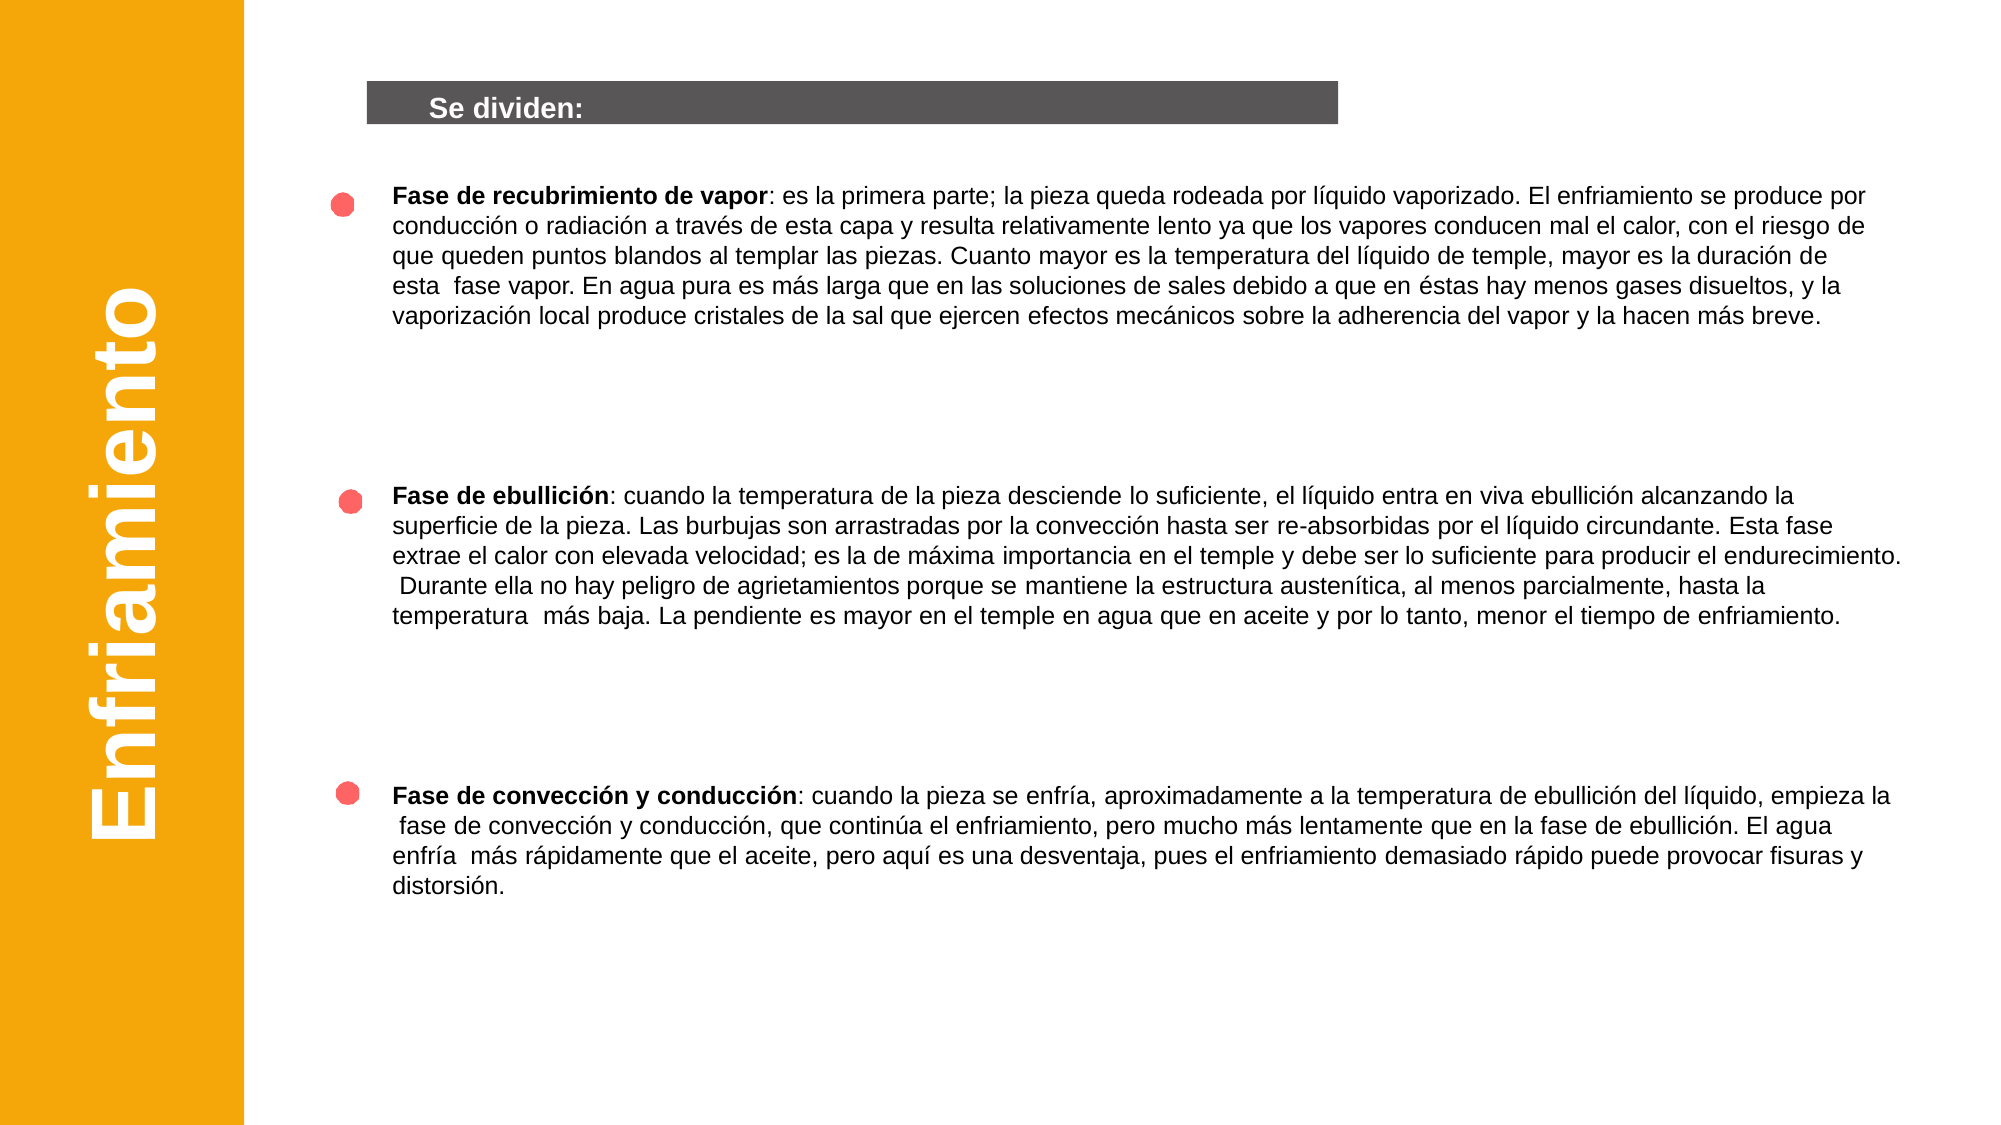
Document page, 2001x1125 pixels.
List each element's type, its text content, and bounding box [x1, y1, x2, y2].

text_box Enfriamiento [70, 282, 178, 848]
text_box Fase de recubrimiento de vapor: es la primera parte; la pieza queda rodeada por líquido vaporizado. El enfriamiento se produce por conducción o radiación a través de esta capa y resulta relativamente lento ya que los vapores conducen mal el calor, con el riesgo de que queden puntos blandos al templar las piezas. Cuanto mayor es la temperatura del líquido de temple, mayor es la duración de esta fase vapor. En agua pura es más larga que en las soluciones de sales debido a que en éstas hay menos gases disueltos, y la vaporización local produce cristales de la sal que ejercen efectos mecánicos sobre la adherencia del vapor y la hacen más breve. [390, 177, 1879, 330]
text_box Fase de convección y conducción: cuando la pieza se enfría, aproximadamente a la temperatura de ebullición del líquido, empieza la fase de convección y conducción, que continúa el enfriamiento, pero mucho más lentamente que en la fase de ebullición. El agua enfría más rápidamente que el aceite, pero aquí es una desventaja, pues el enfriamiento demasiado rápido puede provocar fisuras y distorsión. [390, 777, 1895, 900]
text_box [338, 489, 363, 514]
text_box Se dividen: [366, 81, 1339, 125]
text_box Fase de ebullición: cuando la temperatura de la pieza desciende lo suficiente, el líquido entra en viva ebullición alcanzando la superficie de la pieza. Las burbujas son arrastradas por la convección hasta ser re-absorbidas por el líquido circundante. Esta fase extrae el calor con elevada velocidad; es la de máxima importancia en el temple y debe ser lo suficiente para producir el endurecimiento. Durante ella no hay peligro de agrietamientos porque se mantiene la estructura austenítica, al menos parcialmente, hasta la temperatura más baja. La pendiente es mayor en el temple en agua que en aceite y por lo tanto, menor el tiempo de enfriamiento. [390, 477, 1905, 630]
text_box [335, 781, 360, 805]
text_box [330, 192, 355, 217]
